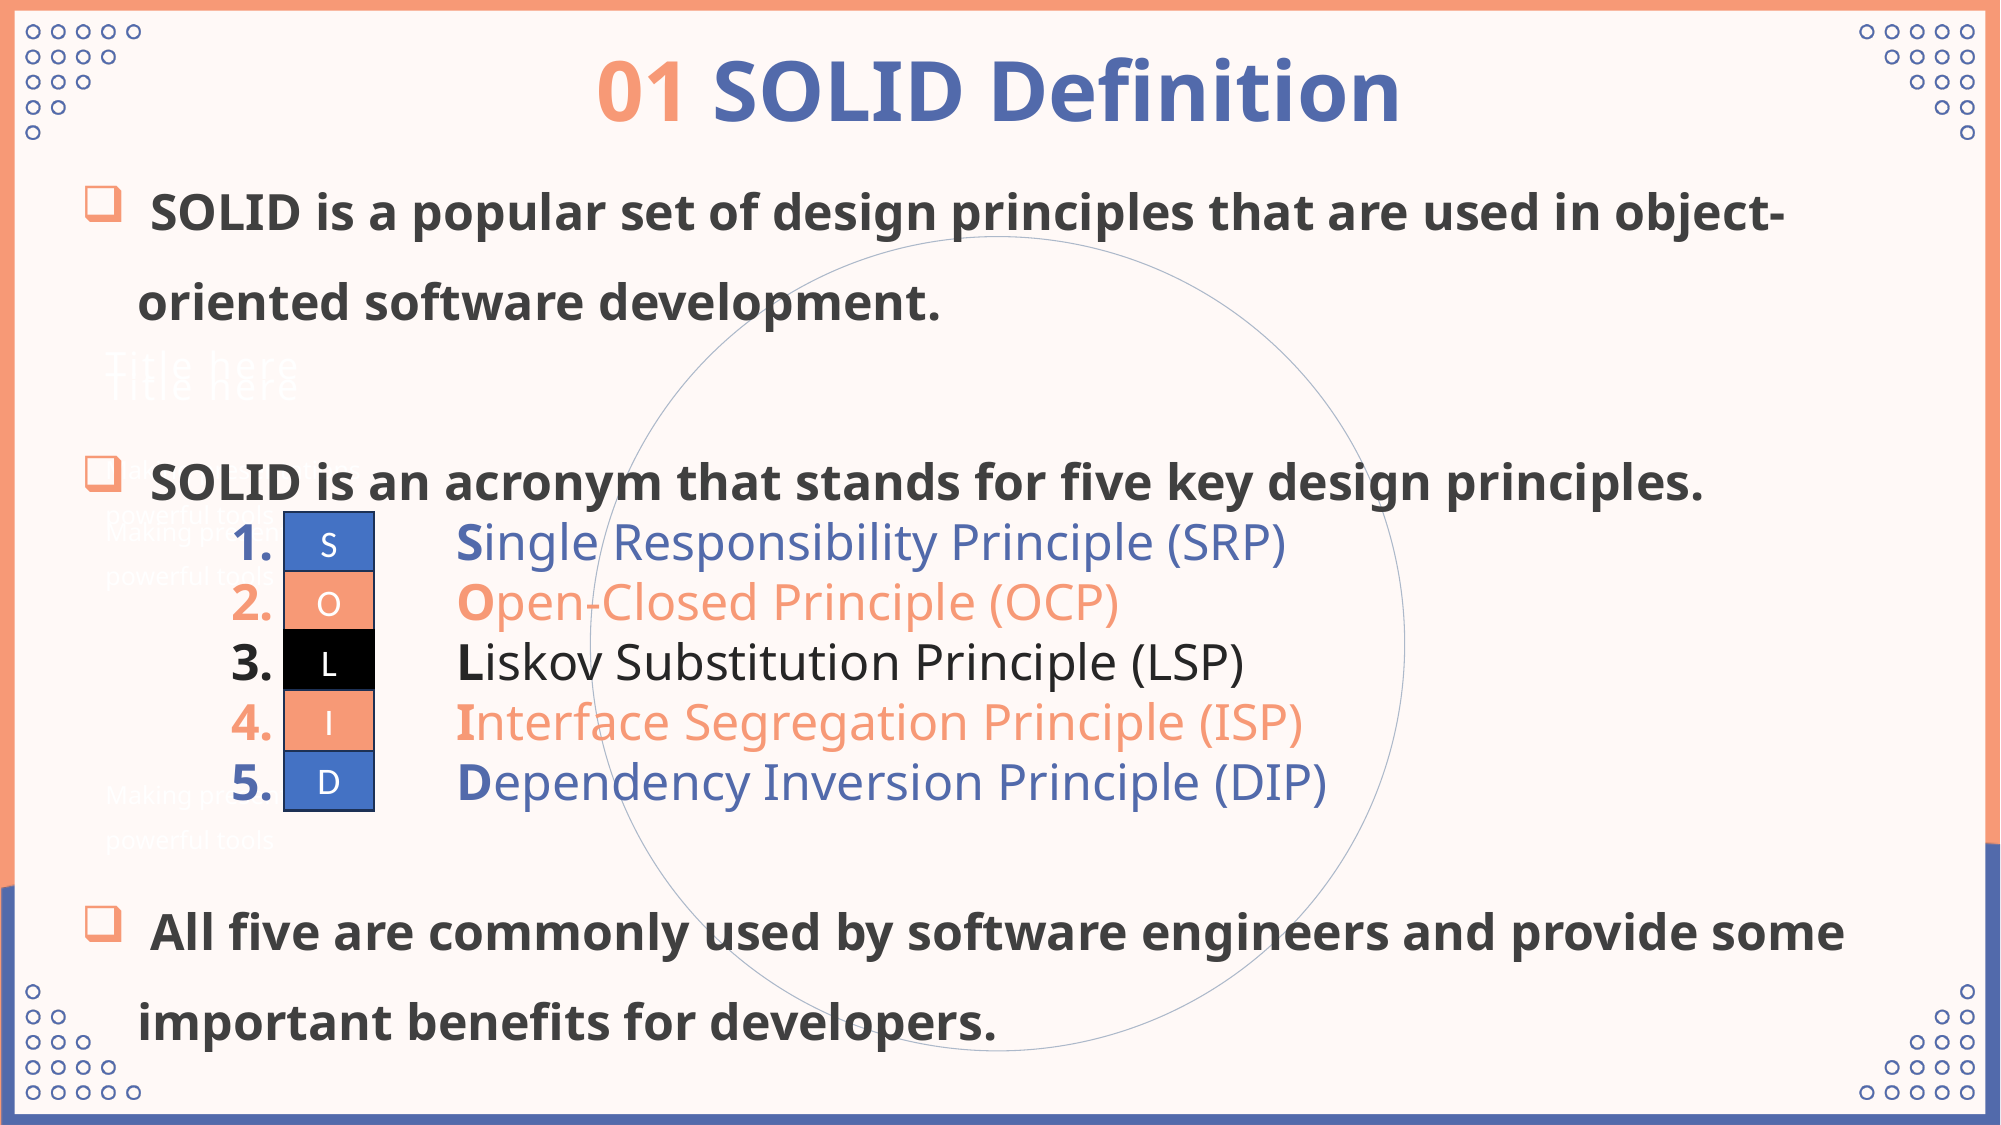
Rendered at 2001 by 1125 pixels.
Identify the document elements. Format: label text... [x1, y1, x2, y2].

picture [25, 24, 141, 31]
text_box I [283, 689, 375, 752]
picture [1859, 24, 1975, 31]
picture [25, 984, 141, 1100]
text_box SOLID is a popular set of design principles that are used in object-oriented software development. SOLID is an acronym that stands for five key design principles. Single Responsibility Principle (SRP) Open-Closed Principle (OCP) Liskov Substitution Principle (LSP) Interface Segregation Principle (ISP) Dependency Inversion Principle (DIP) All five are commonly used by software engineers and provide some important benefits for developers. [66, 142, 1934, 1058]
text_box L [283, 629, 375, 689]
text_box S [283, 511, 375, 570]
picture [3, 842, 2000, 1125]
picture [1859, 984, 1975, 1100]
text_box D [283, 752, 375, 812]
text_box 01 SOLID Definition [14, 31, 1986, 146]
text_box O [283, 570, 375, 629]
